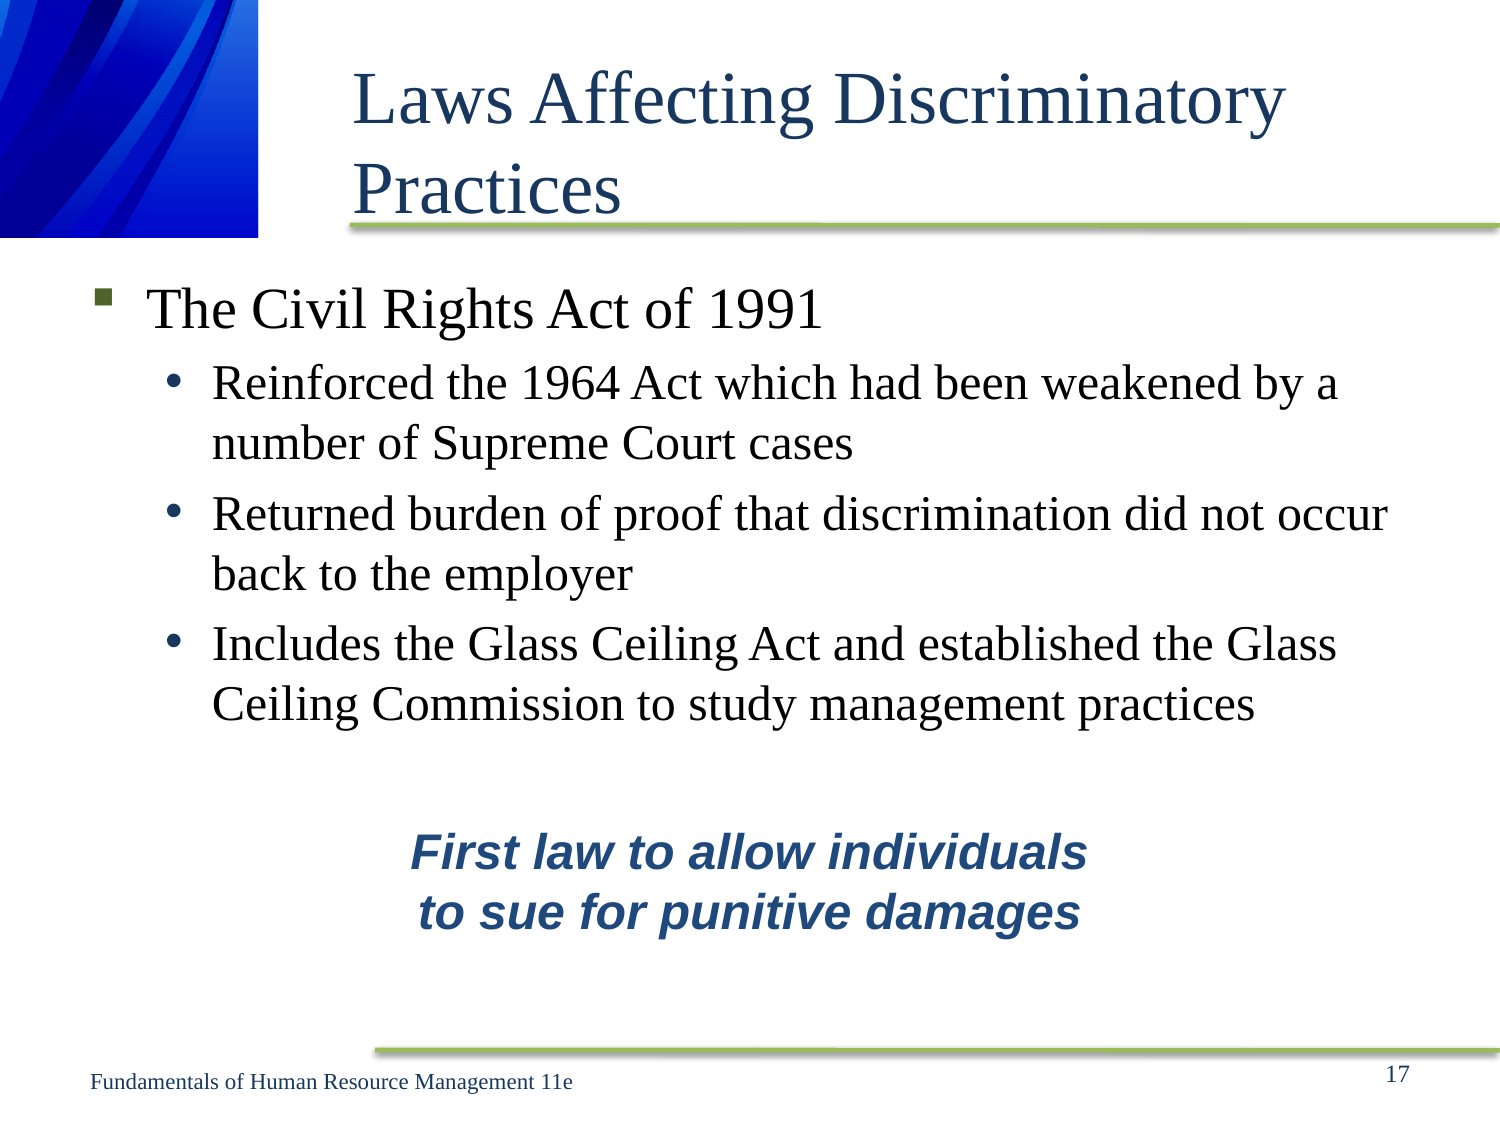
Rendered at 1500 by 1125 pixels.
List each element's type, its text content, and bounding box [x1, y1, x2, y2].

text_box First law to allow individuals to sue for punitive damages [374, 812, 1125, 948]
footer Fundamentals of Human Resource Management 11e [75, 1050, 638, 1110]
title Laws Affecting Discriminatory Practices [337, 44, 1426, 233]
list The Civil Rights Act of 1991 Reinforced the 1964 Act which had been weakened by a number of Supreme Court cases Returned burden of proof that discrimination did not occur back to the employer Includes the Glass Ceiling Act and established the Glass Ceiling Commission to study management practices [74, 262, 1426, 1006]
picture [0, 0, 259, 238]
slide_number 17 [1074, 1042, 1425, 1103]
